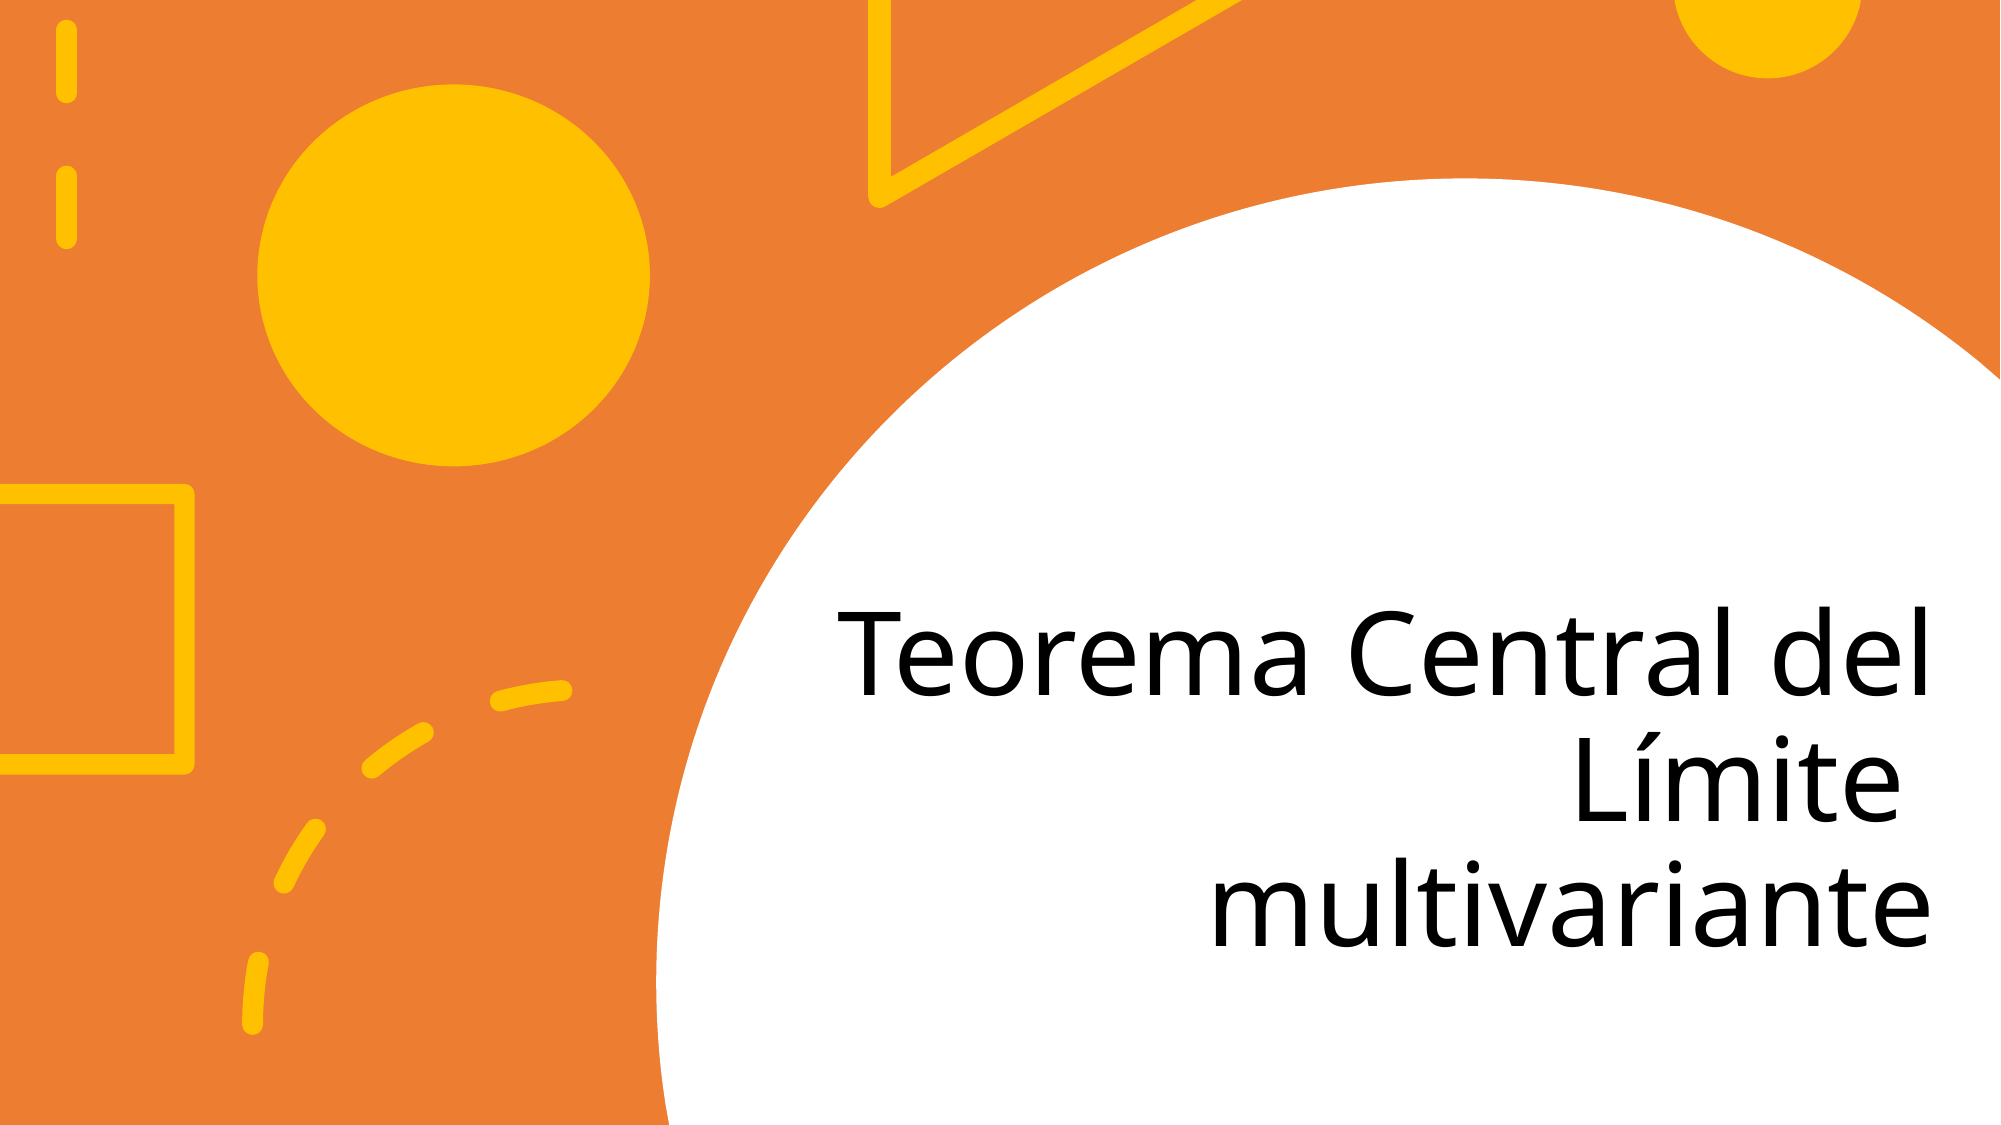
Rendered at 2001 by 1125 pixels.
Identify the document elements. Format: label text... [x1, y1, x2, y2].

text_box [868, 0, 1243, 208]
text_box [0, 483, 195, 775]
text_box [655, 177, 2000, 1125]
text_box [252, 689, 588, 1026]
title Teorema Central del Límite multivariante [656, 587, 1951, 980]
text_box [1673, 0, 1862, 80]
text_box [256, 83, 651, 468]
text_box [0, 0, 2000, 1125]
